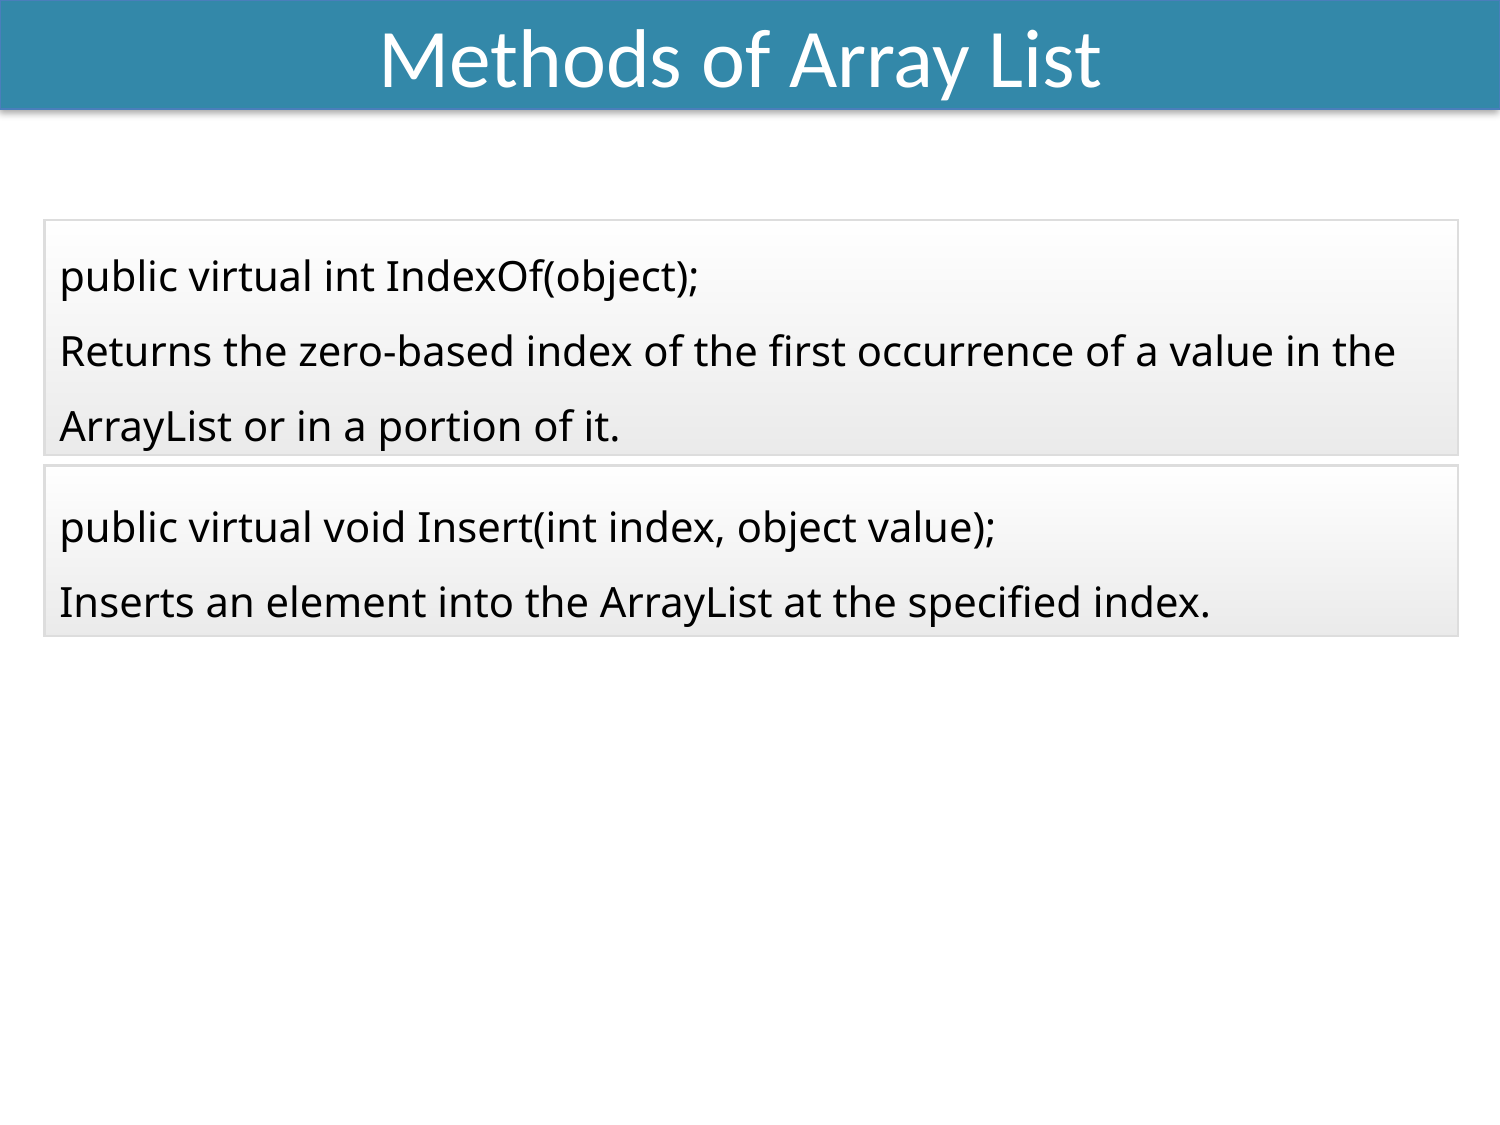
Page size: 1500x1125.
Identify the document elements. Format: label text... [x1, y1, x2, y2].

text_box public virtual int IndexOf(object); Returns the zero-based index of the first occurrence of a value in the ArrayList or in a portion of it. [44, 219, 1458, 456]
text_box public virtual void Insert(int index, object value); Inserts an element into the ArrayList at the specified index. [44, 465, 1458, 637]
text_box Methods of Array List [0, 0, 1500, 110]
